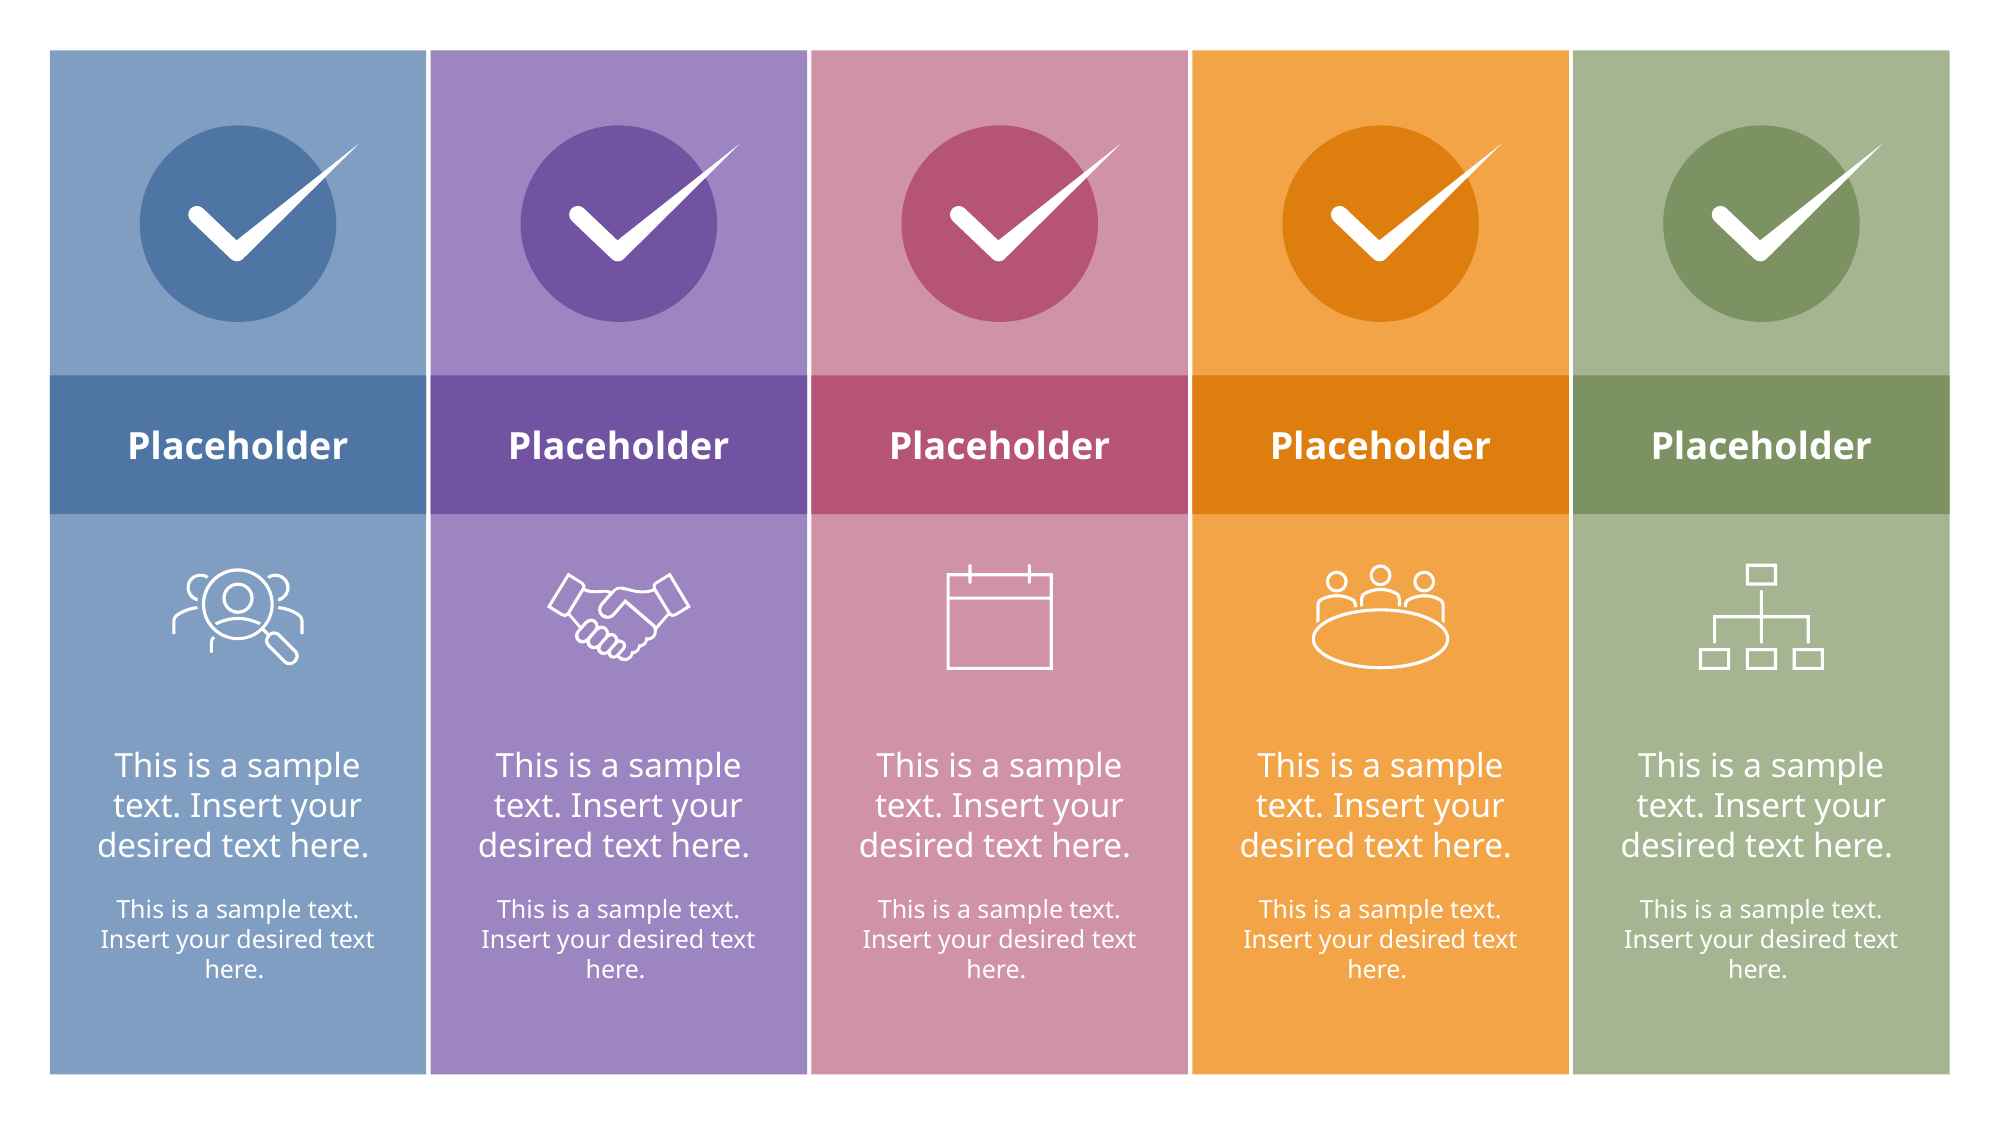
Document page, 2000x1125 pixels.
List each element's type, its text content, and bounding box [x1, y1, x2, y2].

text_box [809, 373, 1190, 516]
text_box [1190, 516, 1571, 1076]
text_box [429, 373, 809, 516]
text_box [186, 142, 361, 264]
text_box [172, 568, 304, 666]
text_box This is a sample text. Insert your desired text here. This is a sample text. Insert your desired text here. [1602, 743, 1921, 1023]
text_box [48, 48, 428, 373]
text_box [809, 48, 1190, 373]
text_box Placeholder [461, 398, 776, 491]
text_box This is a sample text. Insert your desired text here. This is a sample text. Insert your desired text here. [840, 743, 1159, 1023]
text_box [546, 572, 691, 662]
text_box [429, 516, 809, 1076]
text_box [946, 563, 1053, 670]
text_box [567, 142, 742, 264]
text_box [1709, 142, 1884, 264]
text_box [1571, 48, 1952, 373]
text_box [137, 123, 339, 325]
text_box This is a sample text. Insert your desired text here. This is a sample text. Insert your desired text here. [78, 743, 397, 1023]
text_box [1571, 373, 1952, 516]
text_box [1698, 563, 1825, 671]
text_box [48, 516, 428, 1076]
text_box This is a sample text. Insert your desired text here. This is a sample text. Insert your desired text here. [459, 743, 778, 1023]
text_box Placeholder [1223, 398, 1538, 491]
text_box This is a sample text. Insert your desired text here. This is a sample text. Insert your desired text here. [1221, 743, 1540, 1023]
text_box Placeholder [81, 398, 395, 491]
text_box [809, 516, 1190, 1076]
text_box Placeholder [1604, 398, 1919, 491]
text_box [1661, 123, 1862, 325]
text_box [1311, 564, 1450, 670]
text_box [947, 142, 1123, 264]
text_box [1571, 516, 1952, 1076]
text_box [1190, 48, 1571, 373]
text_box [518, 123, 720, 325]
text_box [48, 373, 428, 516]
text_box [1190, 373, 1571, 516]
text_box [1280, 123, 1481, 325]
text_box [899, 123, 1101, 325]
text_box [429, 48, 809, 373]
text_box Placeholder [842, 398, 1157, 491]
text_box [1328, 142, 1504, 264]
